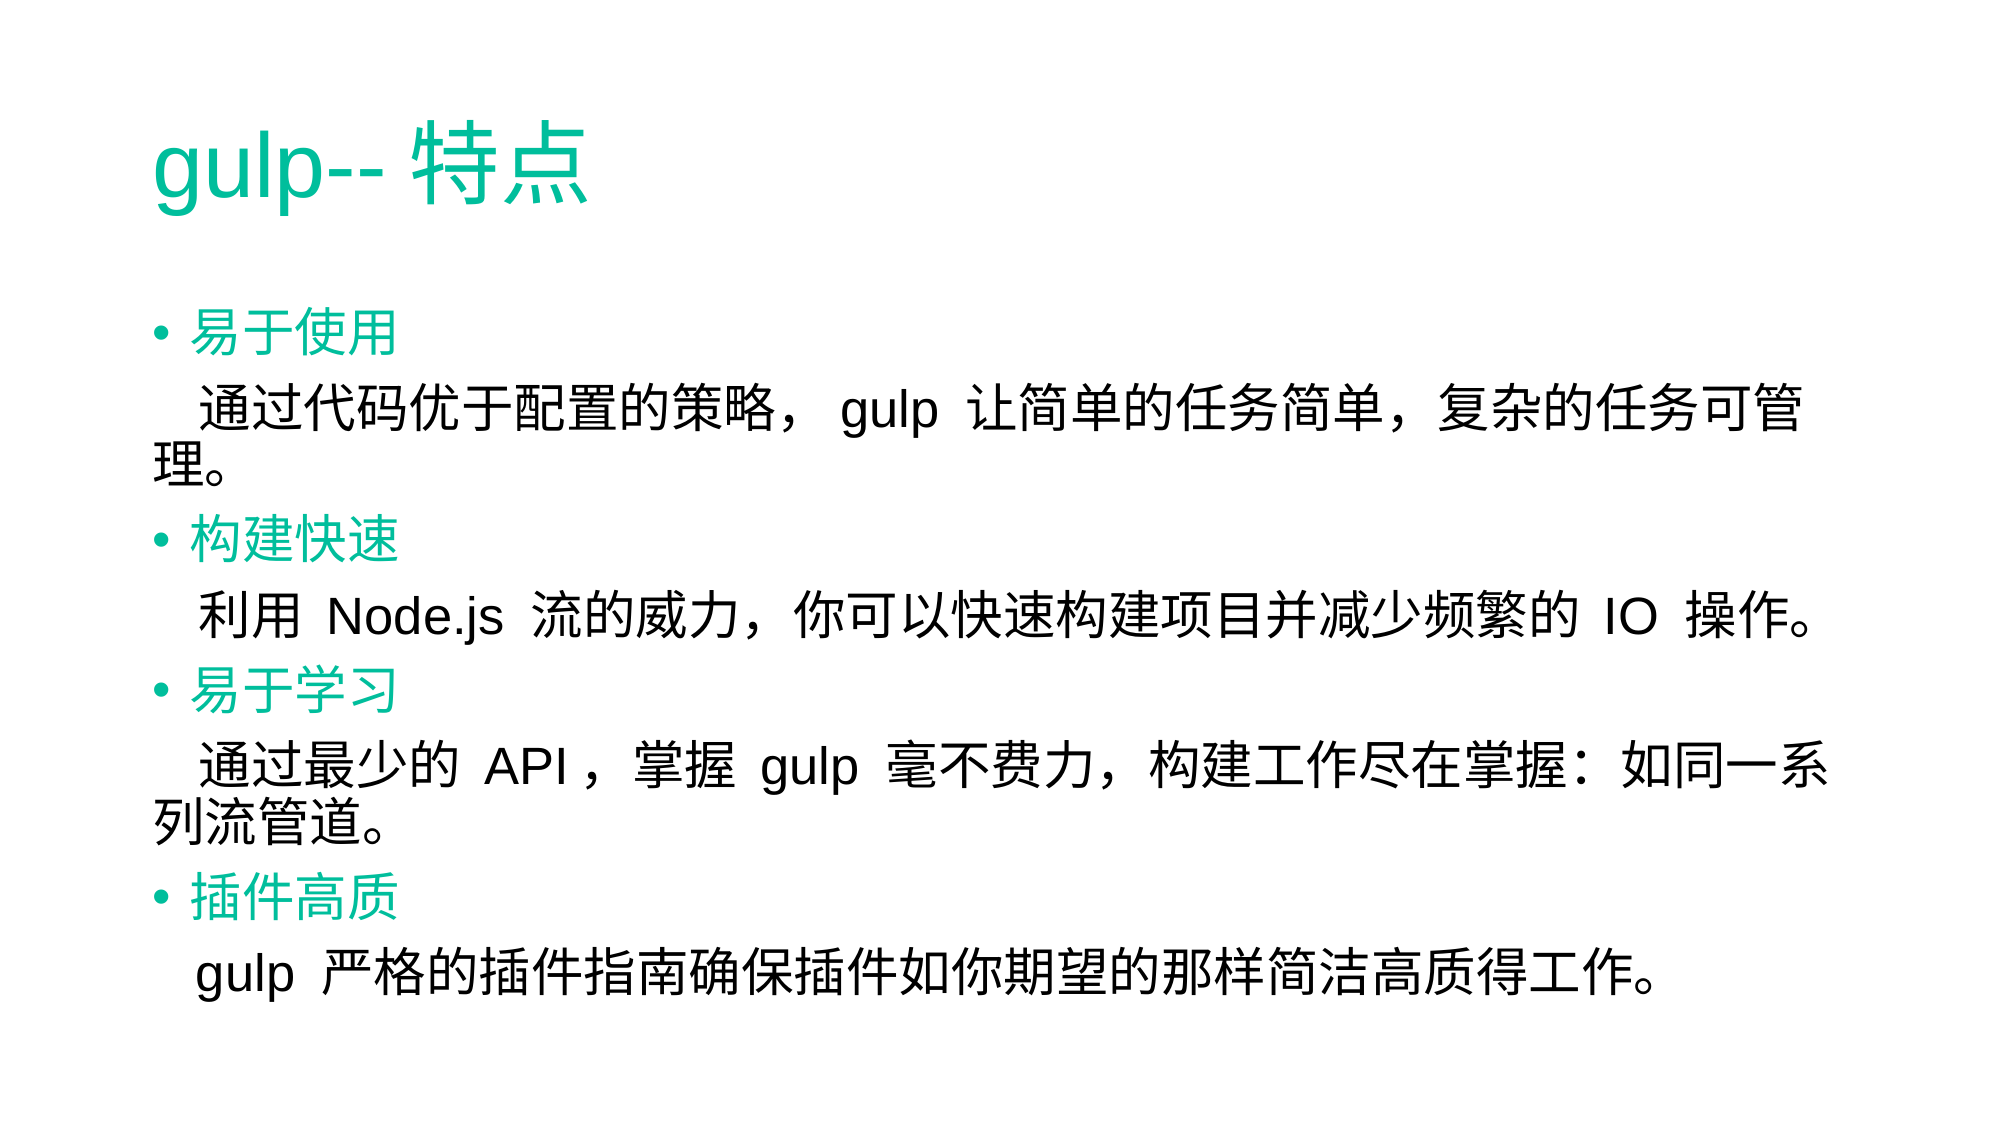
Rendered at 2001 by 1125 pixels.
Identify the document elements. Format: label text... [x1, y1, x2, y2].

text_box gulp--特点 [137, 59, 1863, 277]
text_box 易于使用 通过代码优于配置的策略，gulp 让简单的任务简单，复杂的任务可管理。 构建快速 利用 Node.js 流的威力，你可以快速构建项目并减少频繁的 IO 操作。 易于学习 通过最少的 API，掌握 gulp 毫不费力，构建工作尽在掌握：如同一系列流管道。 插件高质 gulp 严格的插件指南确保插件如你期望的那样简洁高质得工作。 [137, 299, 1863, 1014]
